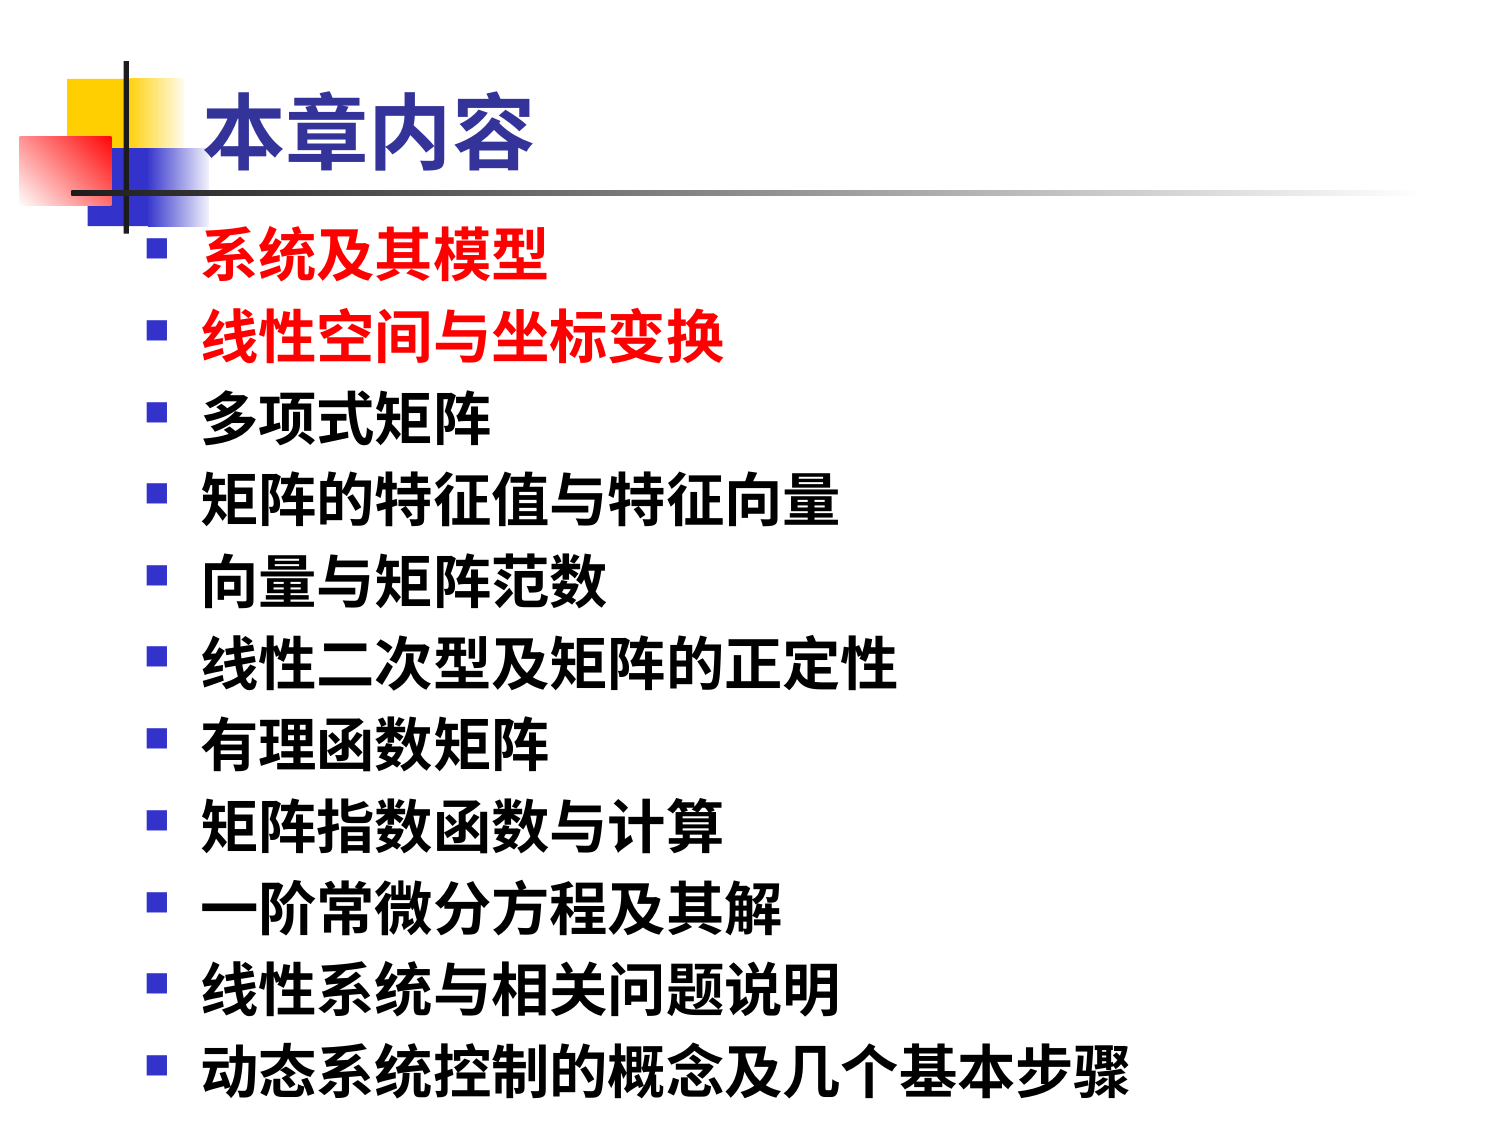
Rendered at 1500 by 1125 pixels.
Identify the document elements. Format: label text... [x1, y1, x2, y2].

title 本章内容 [187, 0, 1467, 188]
list 系统及其模型 线性空间与坐标变换 多项式矩阵 矩阵的特征值与特征向量 向量与矩阵范数 线性二次型及矩阵的正定性 有理函数矩阵 矩阵指数函数与计算 一阶常微分方程及其解 线性系统与相关问题说明 动态系统控制的概念及几个基本步骤 [128, 210, 1470, 1007]
